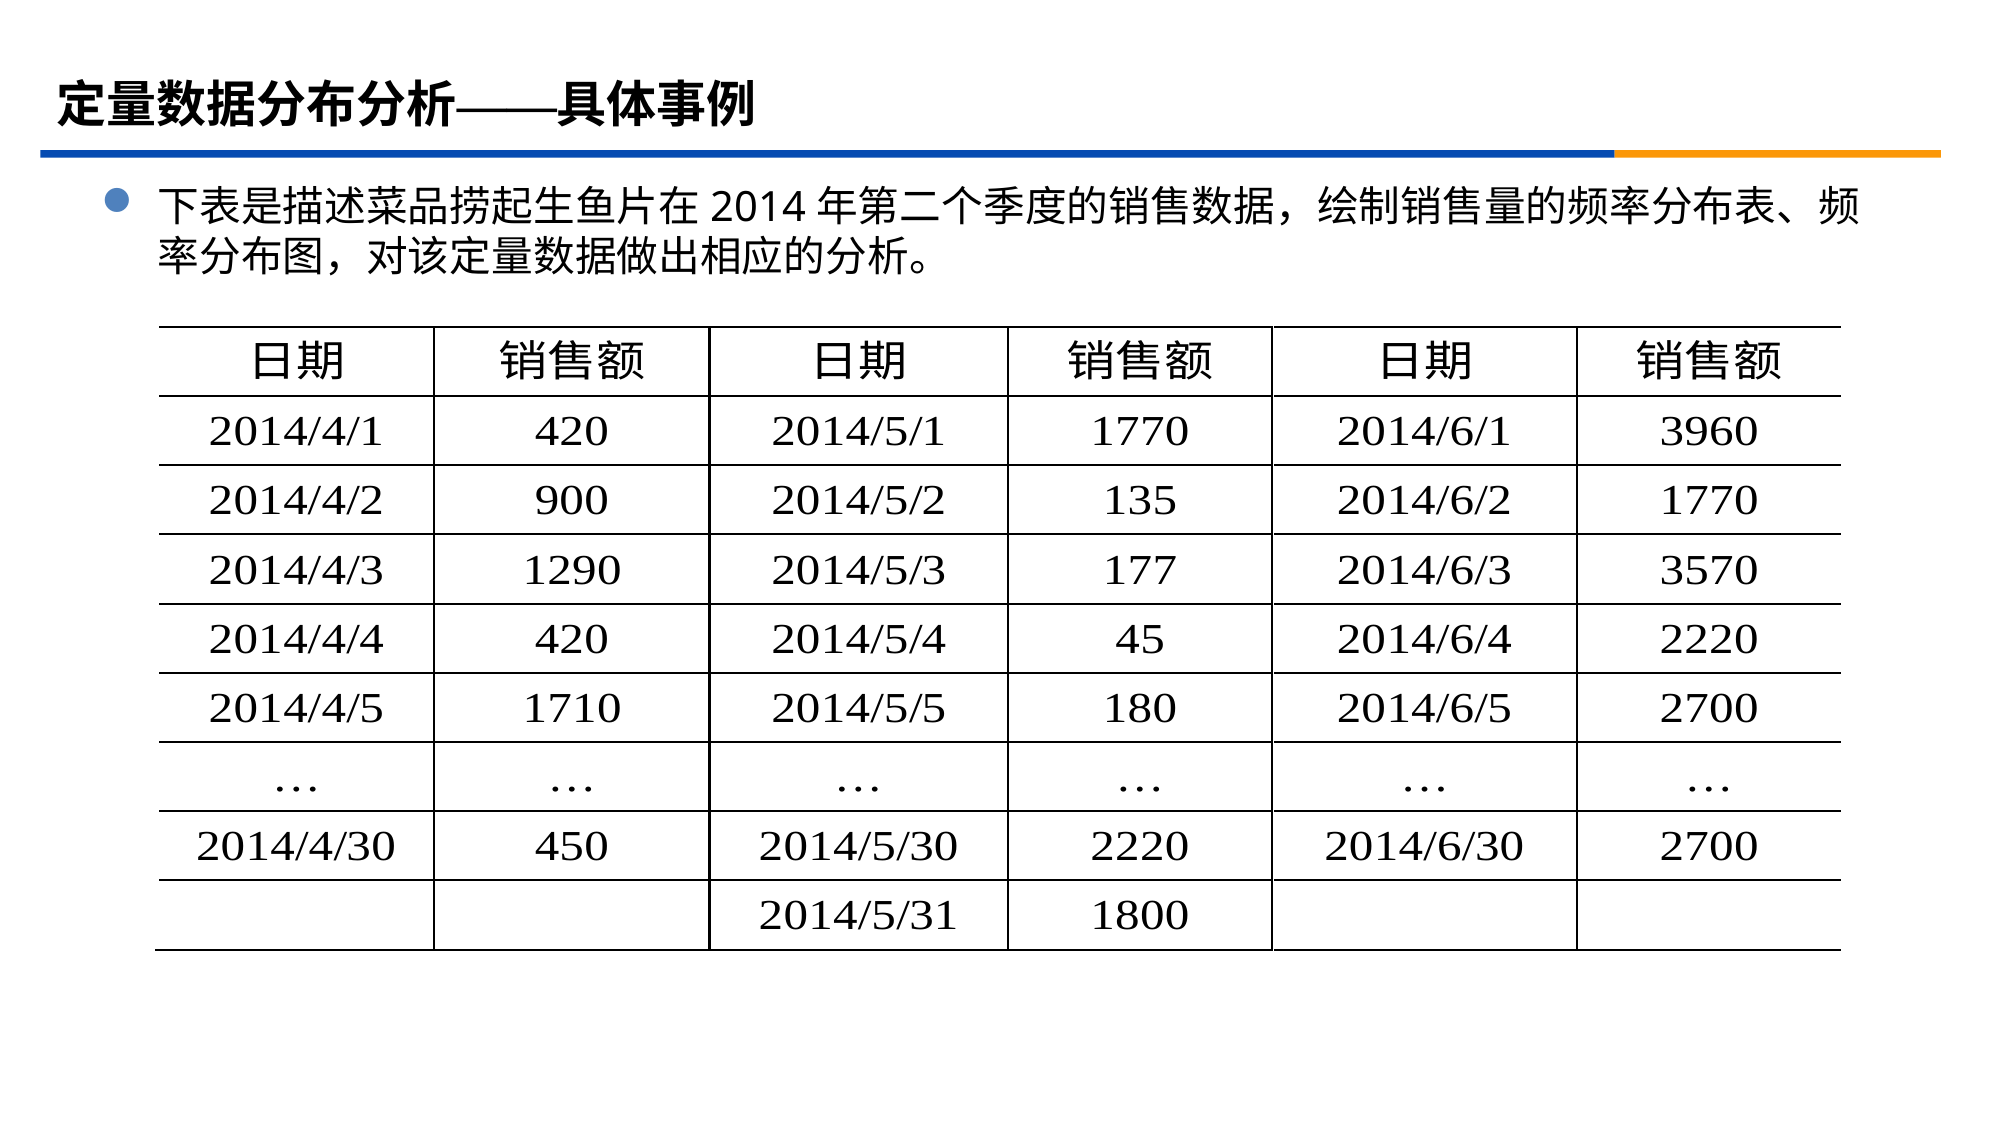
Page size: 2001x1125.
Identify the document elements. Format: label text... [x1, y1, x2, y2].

title 定量数据分布分析——具体事例 [41, 58, 1843, 146]
picture [0, 326, 2000, 1019]
text_box 下表是描述菜品捞起生鱼片在2014年第二个季度的销售数据，绘制销售量的频率分布表、频率分布图，对该定量数据做出相应的分析。 [86, 172, 1914, 288]
